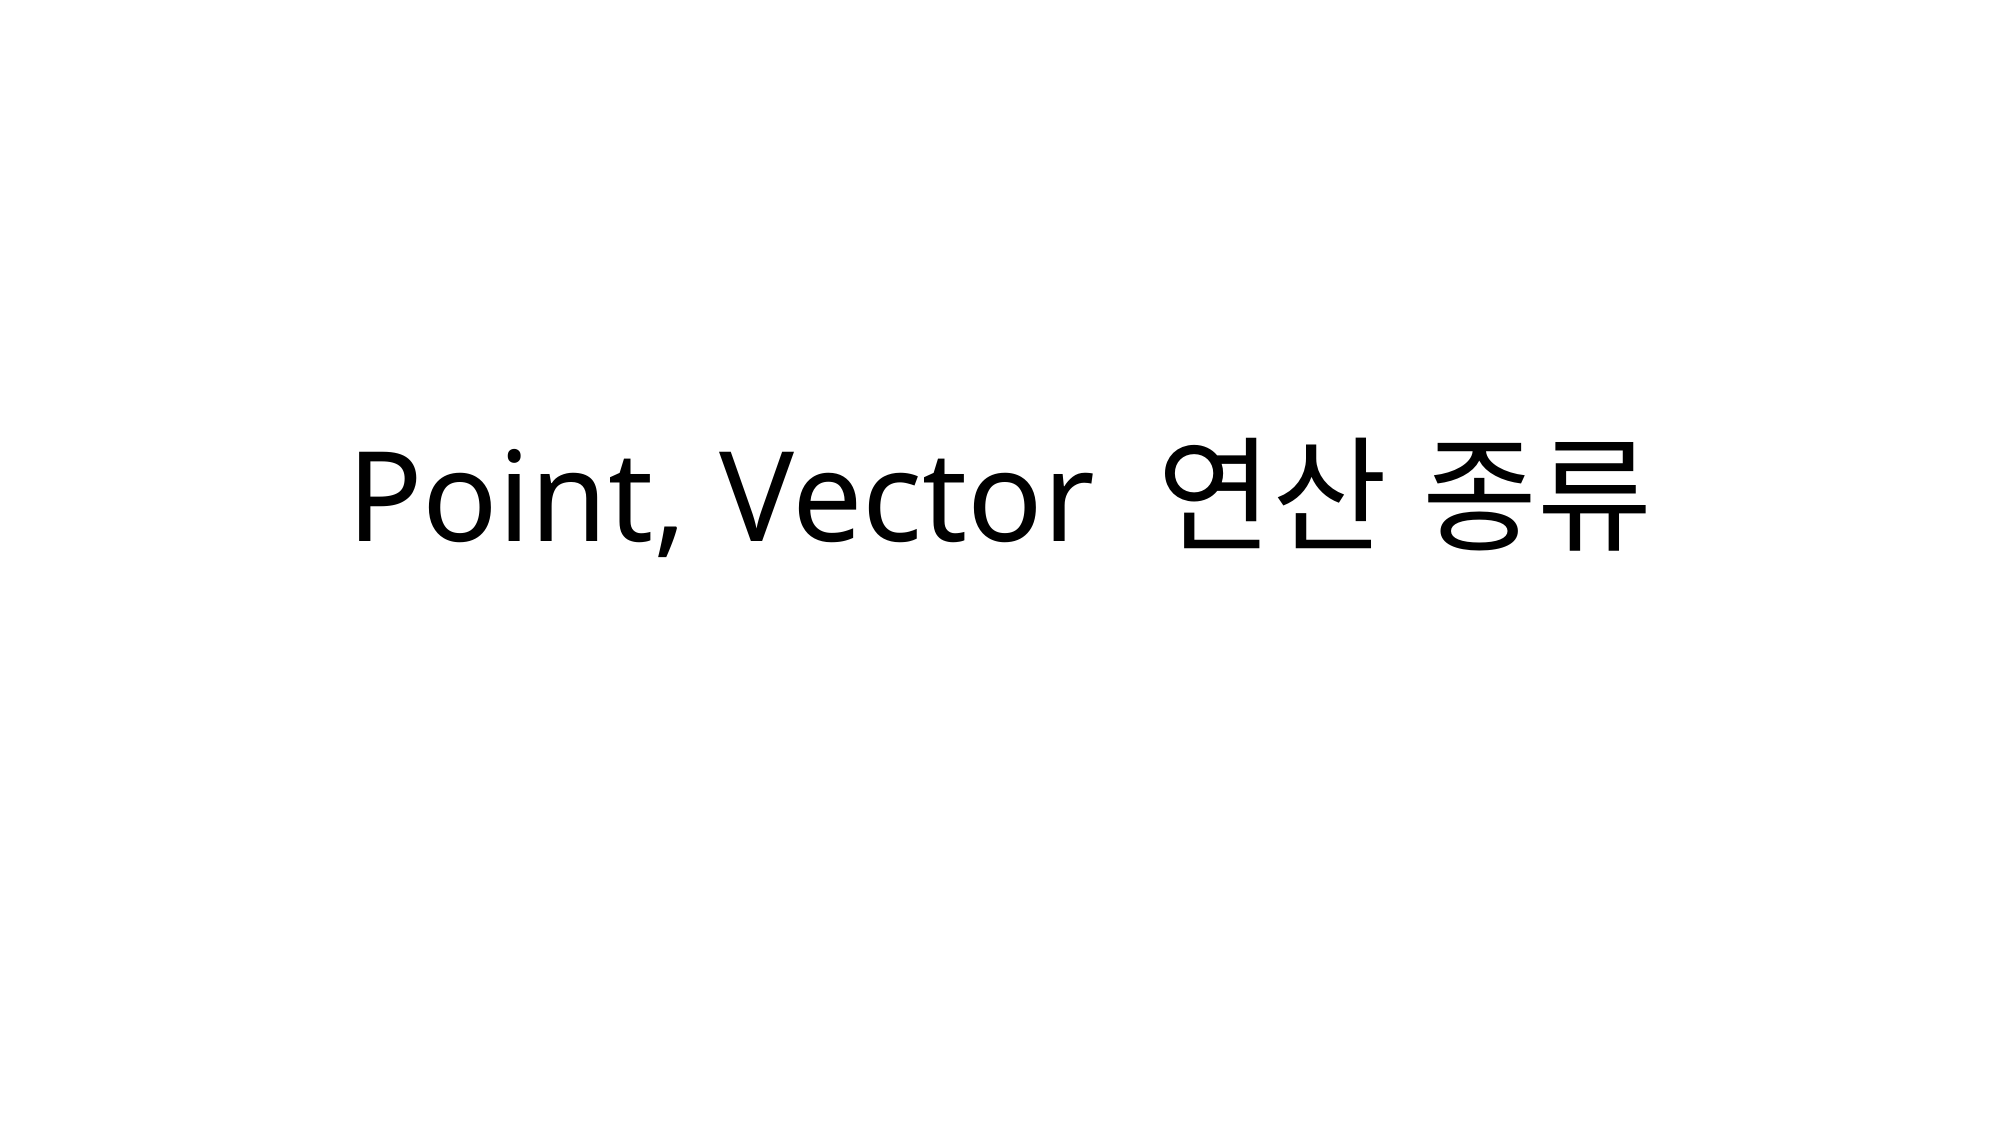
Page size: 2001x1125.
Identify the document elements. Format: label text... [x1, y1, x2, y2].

title Point, Vector 연산 종류 [249, 184, 1750, 576]
